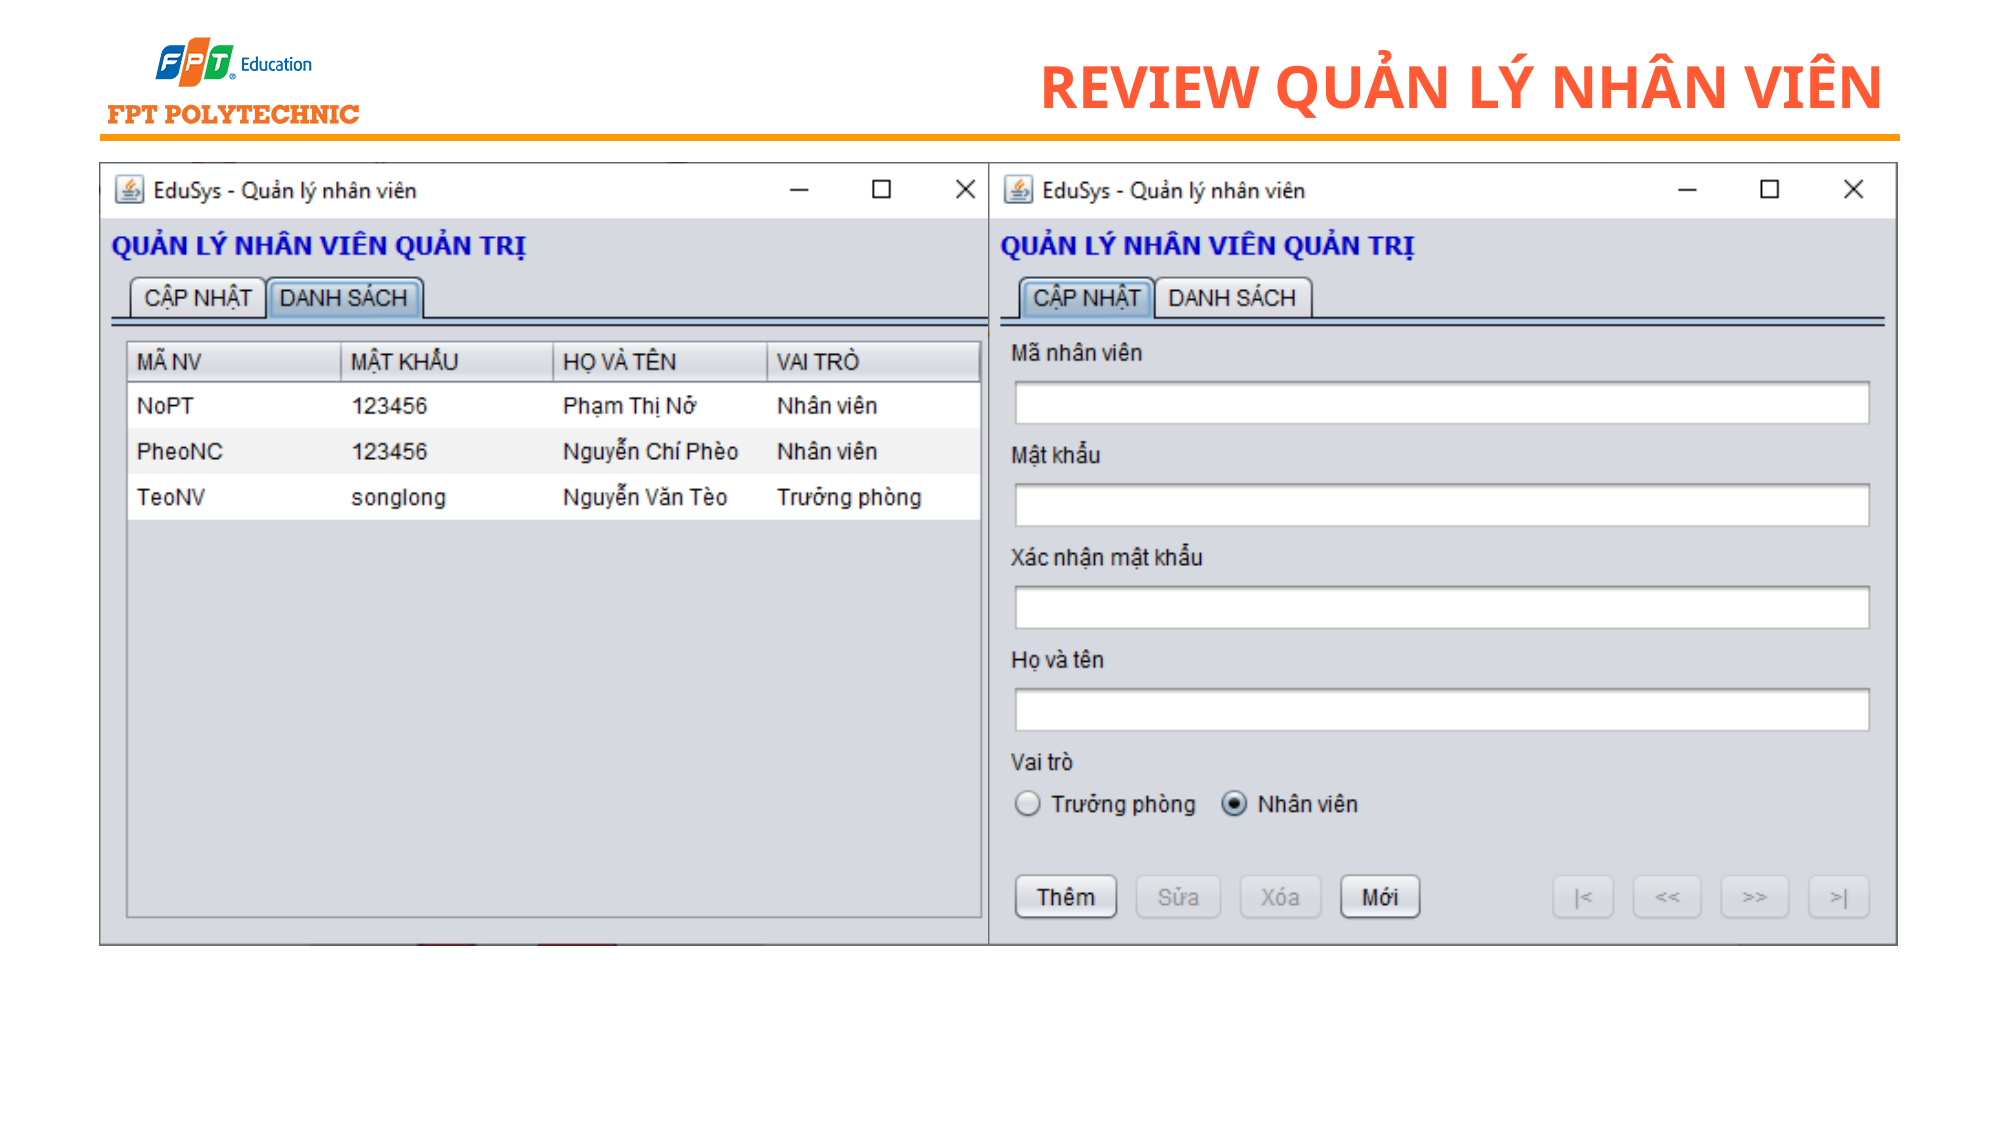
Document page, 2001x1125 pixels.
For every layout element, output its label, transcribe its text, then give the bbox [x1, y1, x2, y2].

picture [99, 162, 1899, 947]
picture [99, 25, 367, 143]
title Review Quản lý nhân viên [366, 45, 1900, 125]
